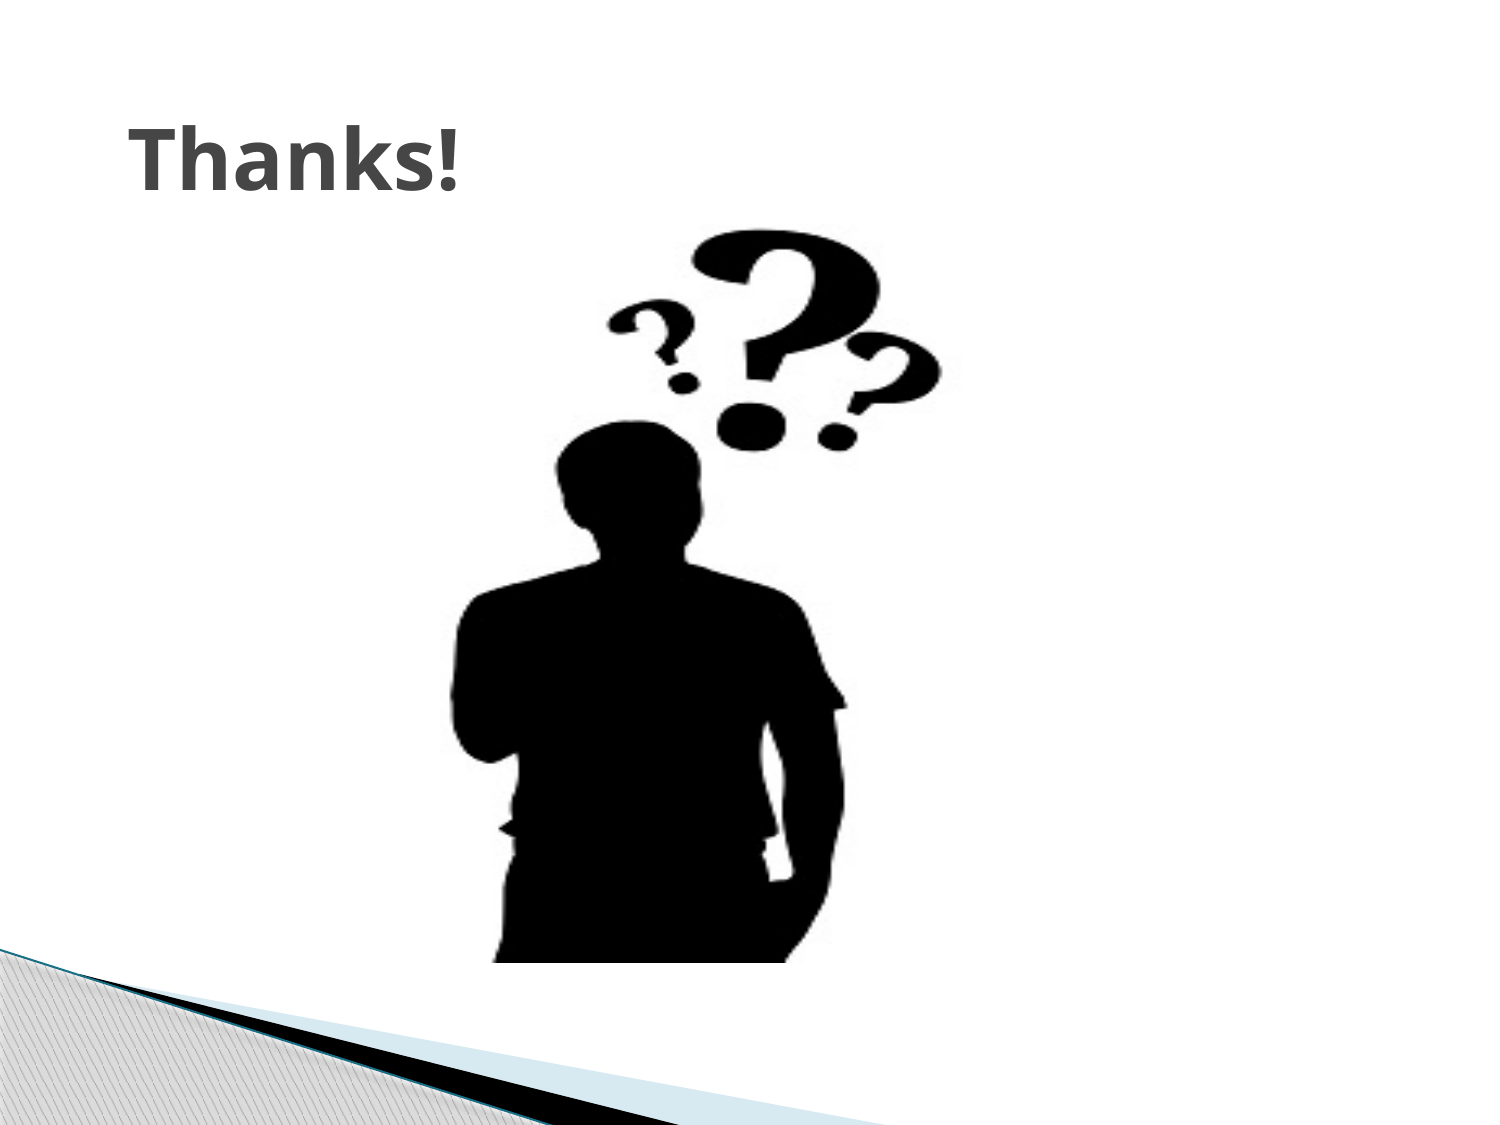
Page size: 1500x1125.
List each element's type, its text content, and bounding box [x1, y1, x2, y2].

title Thanks! [112, 62, 1388, 250]
picture [102, 224, 1276, 963]
